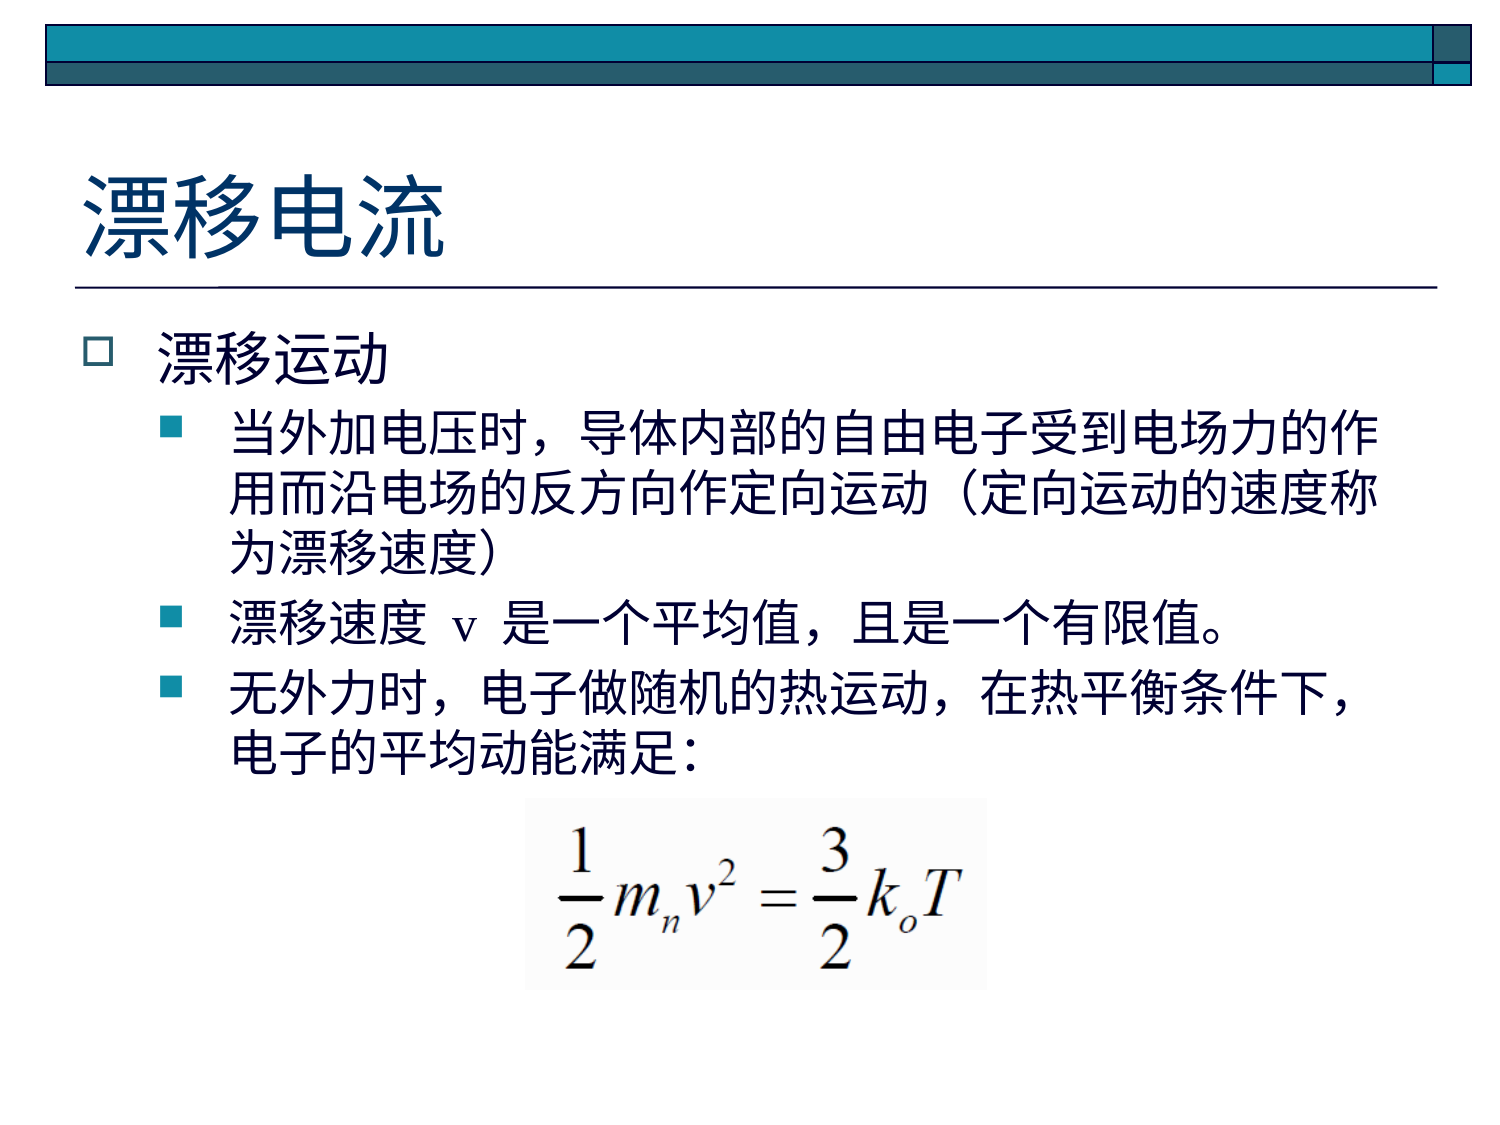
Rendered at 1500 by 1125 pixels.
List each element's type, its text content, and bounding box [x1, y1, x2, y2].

title 漂移电流 [64, 90, 1466, 278]
list 漂移运动 当外加电压时，导体内部的自由电子受到电场力的作用而沿电场的反方向作定向运动（定向运动的速度称为漂移速度） 漂移速度 v 是一个平均值，且是一个有限值。 无外力时，电子做随机的热运动，在热平衡条件下，电子的平均动能满足： [64, 314, 1437, 1099]
picture [525, 798, 987, 990]
